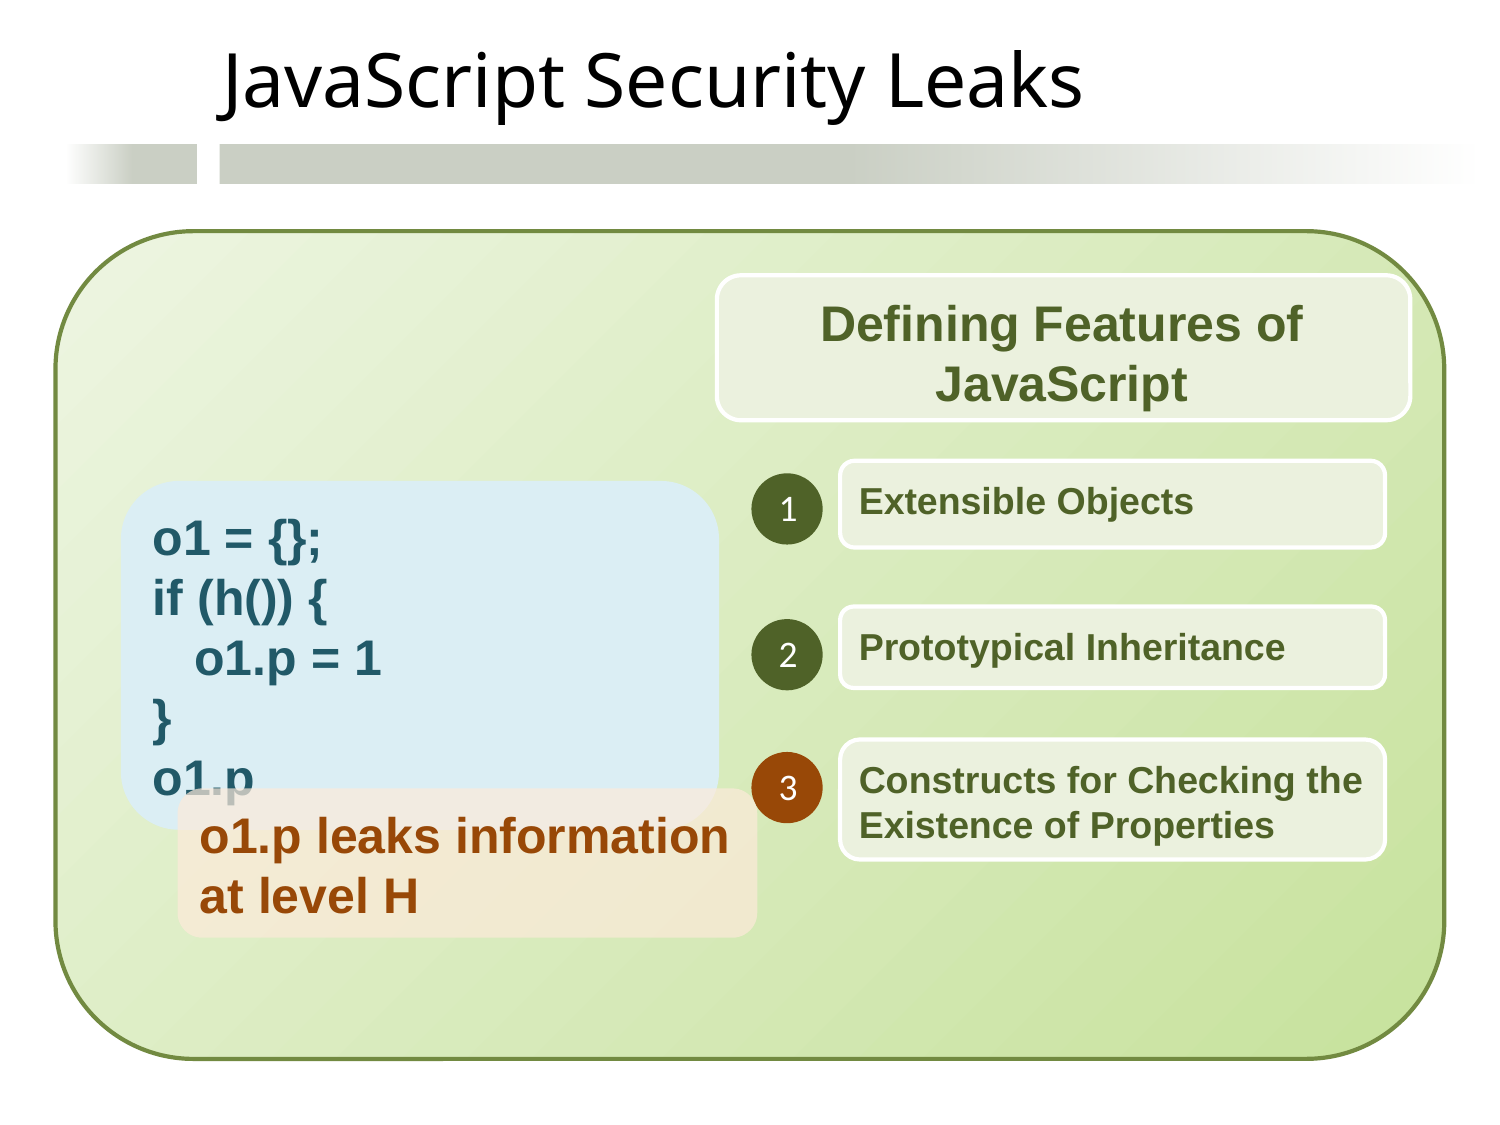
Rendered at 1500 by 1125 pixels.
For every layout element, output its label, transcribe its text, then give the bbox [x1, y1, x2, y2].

text_box o1.p leaks information at level H [177, 788, 758, 938]
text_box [751, 460, 1428, 548]
text_box o1 = {}; if (h()) { o1.p = 1 } o1.p [120, 480, 720, 830]
text_box [65, 143, 199, 186]
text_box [716, 274, 1411, 421]
text_box JavaScript Security Leaks [207, 25, 1371, 131]
text_box [53, 229, 1447, 1062]
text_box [751, 739, 1428, 860]
text_box [217, 142, 1481, 185]
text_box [751, 606, 1428, 691]
